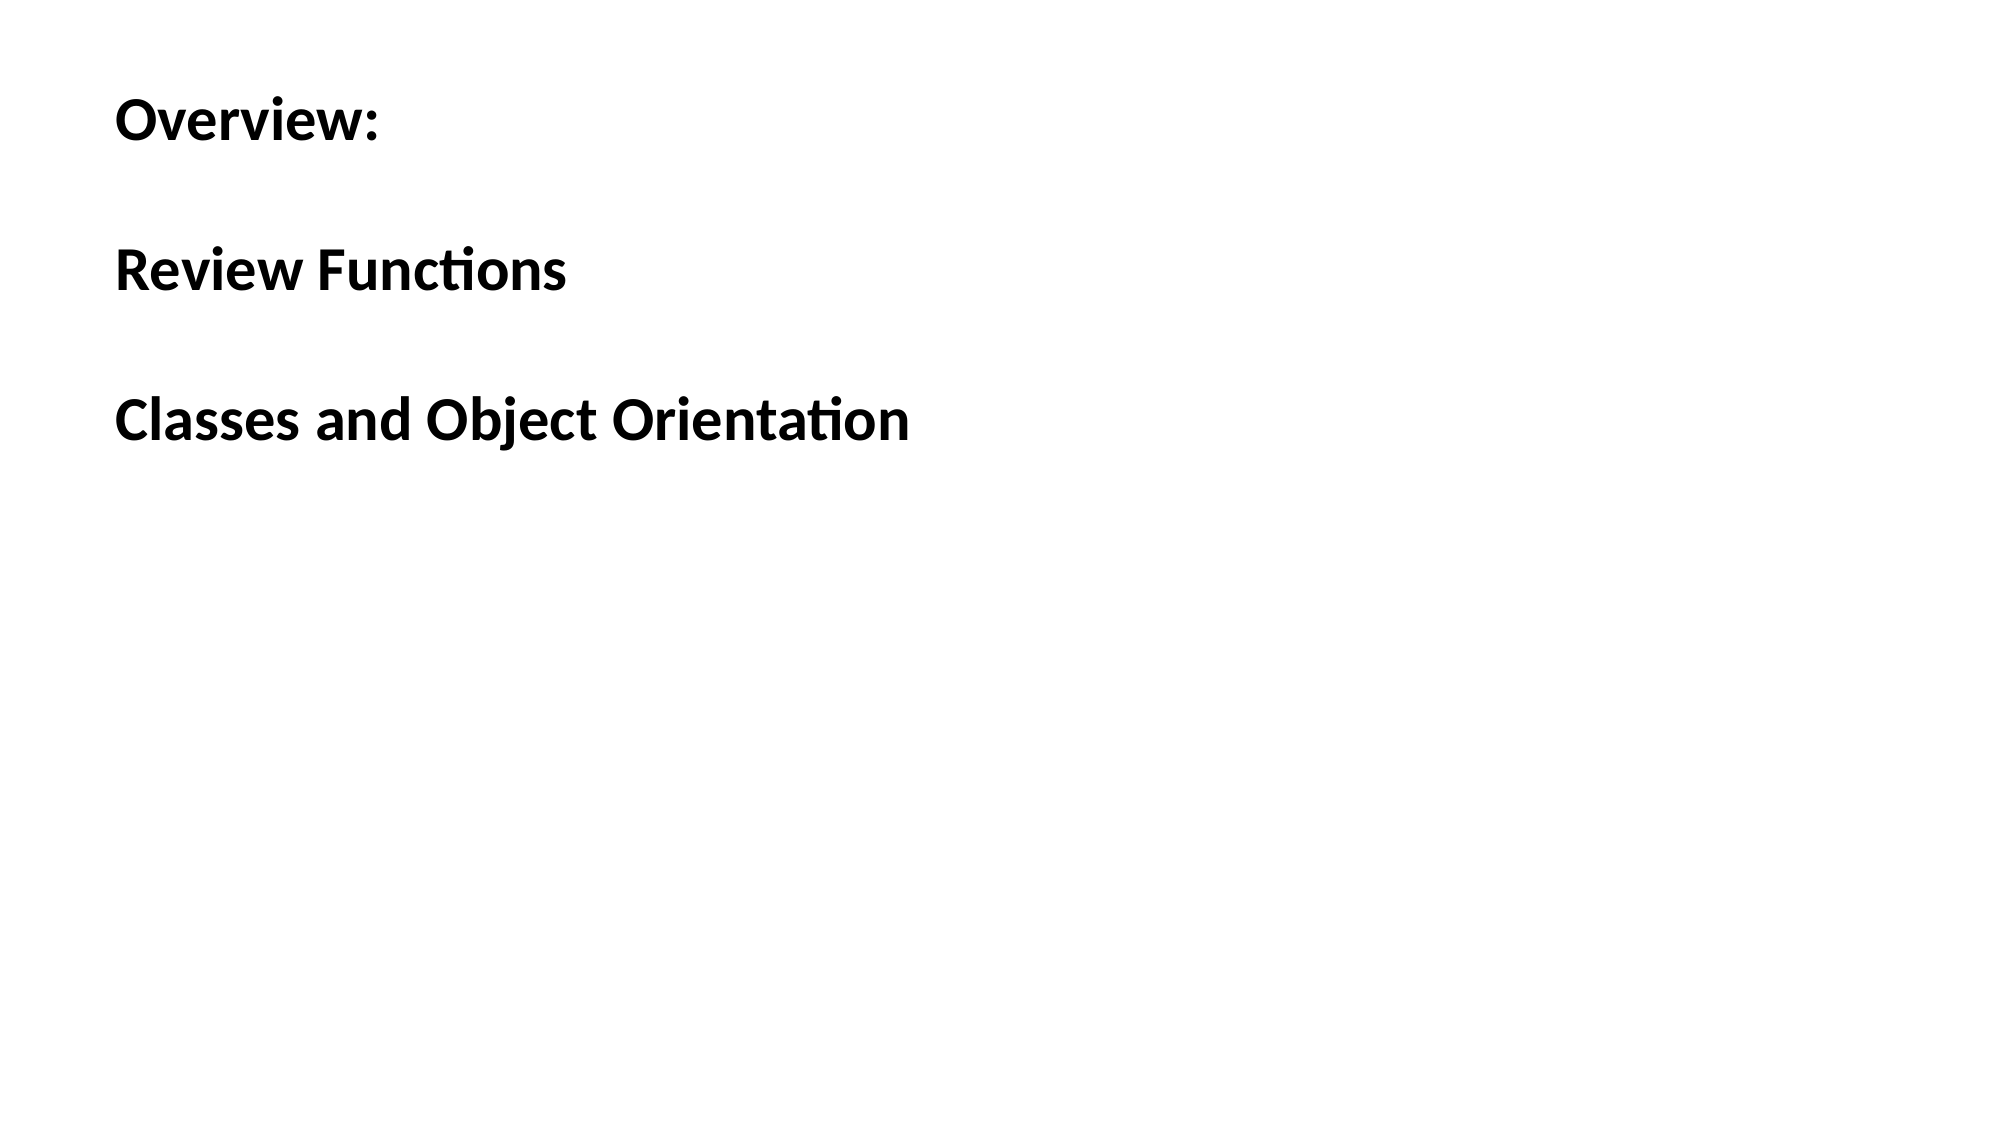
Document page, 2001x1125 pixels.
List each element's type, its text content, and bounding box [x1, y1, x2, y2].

text_box Overview: Review Functions Classes and Object Orientation [100, 70, 1939, 460]
